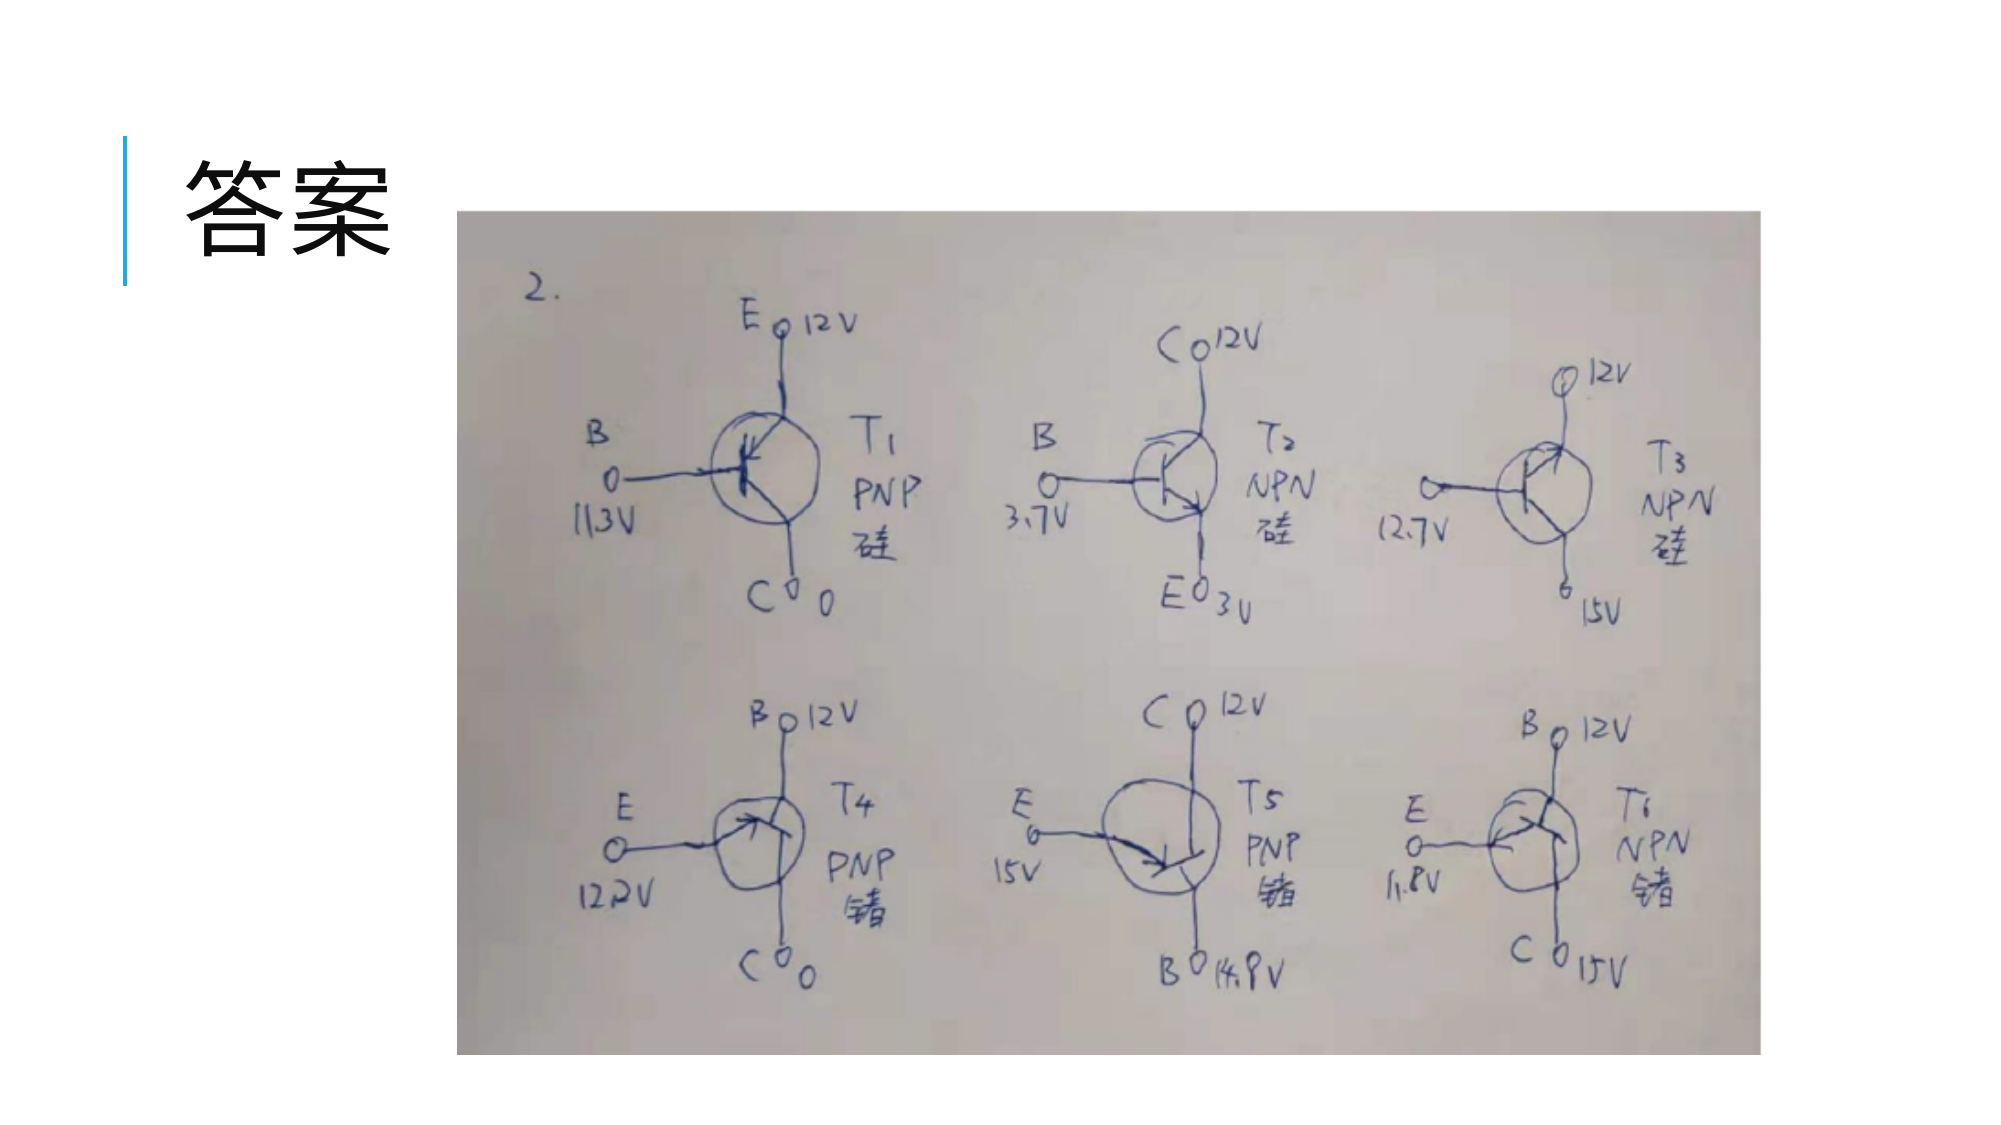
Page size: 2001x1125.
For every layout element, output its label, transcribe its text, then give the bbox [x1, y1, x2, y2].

picture [457, 206, 1763, 1056]
title 答案 [168, 96, 1763, 342]
